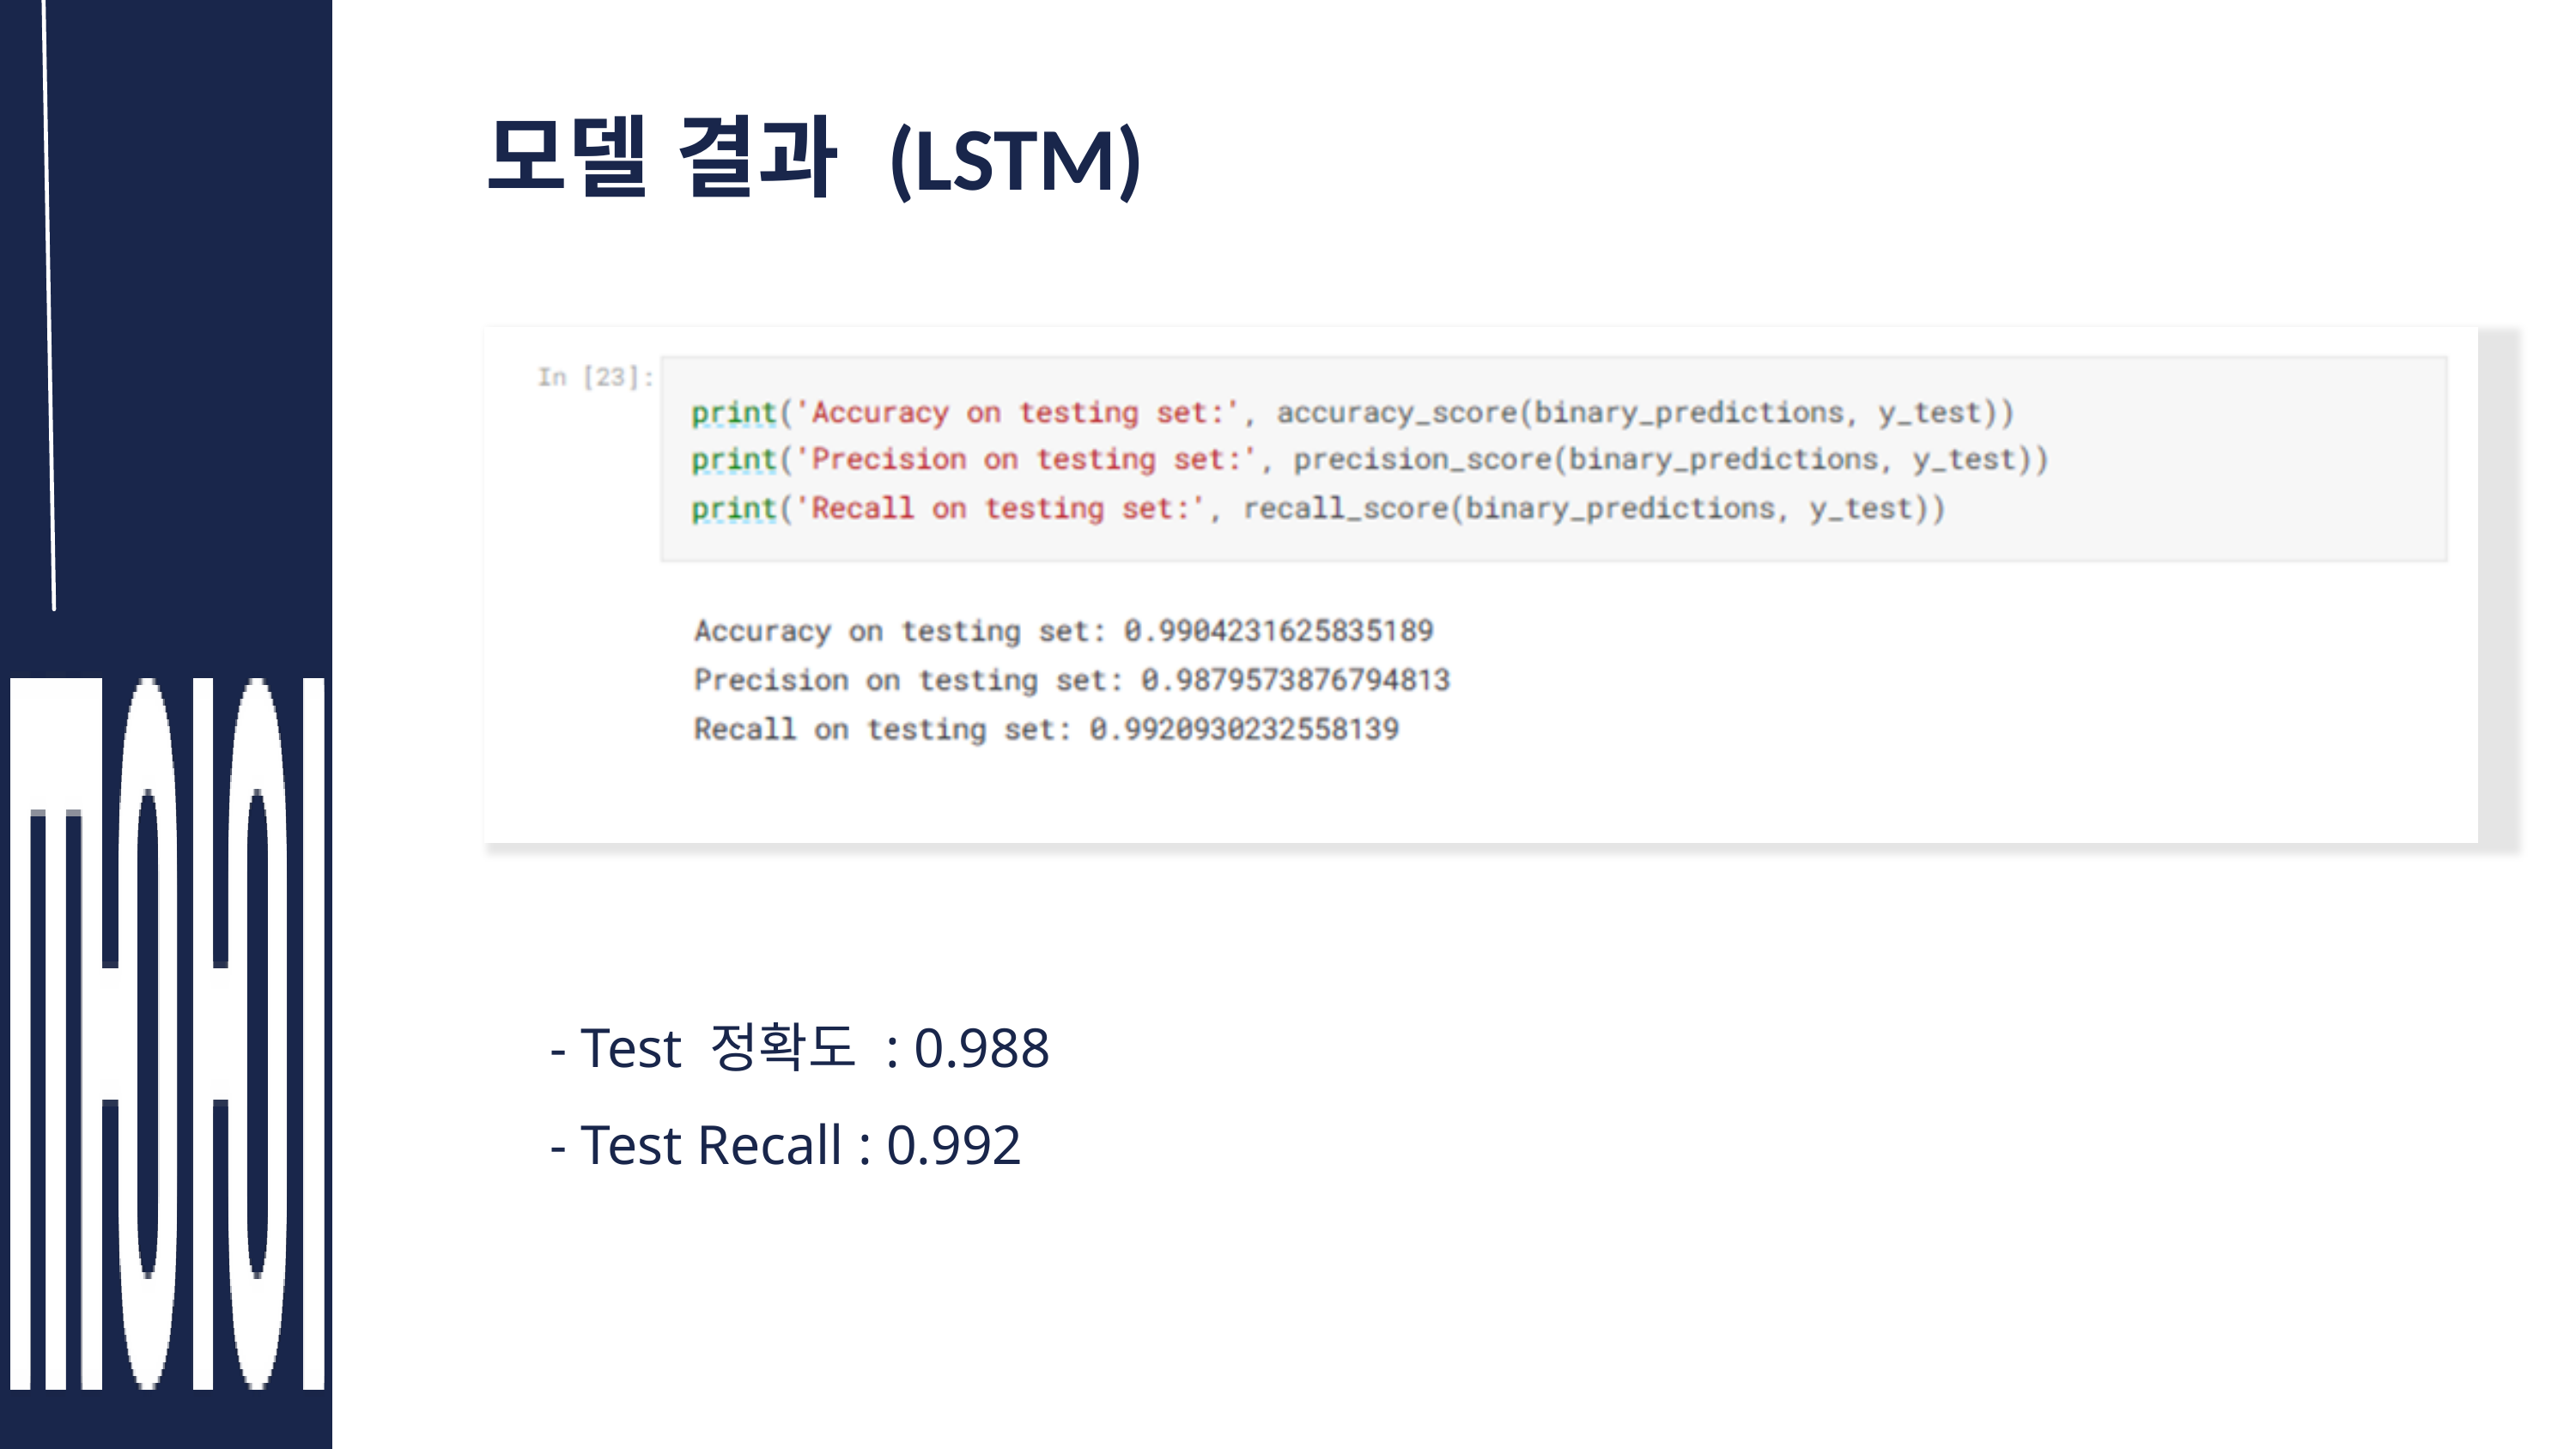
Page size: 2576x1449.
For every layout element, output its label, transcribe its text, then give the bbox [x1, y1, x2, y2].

picture [484, 326, 2479, 843]
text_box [0, 0, 333, 1449]
text_box - Test 정확도 : 0.988 - Test Recall : 0.992 [504, 981, 2347, 1175]
text_box 모델 결과 (LSTM) [410, 84, 1787, 209]
